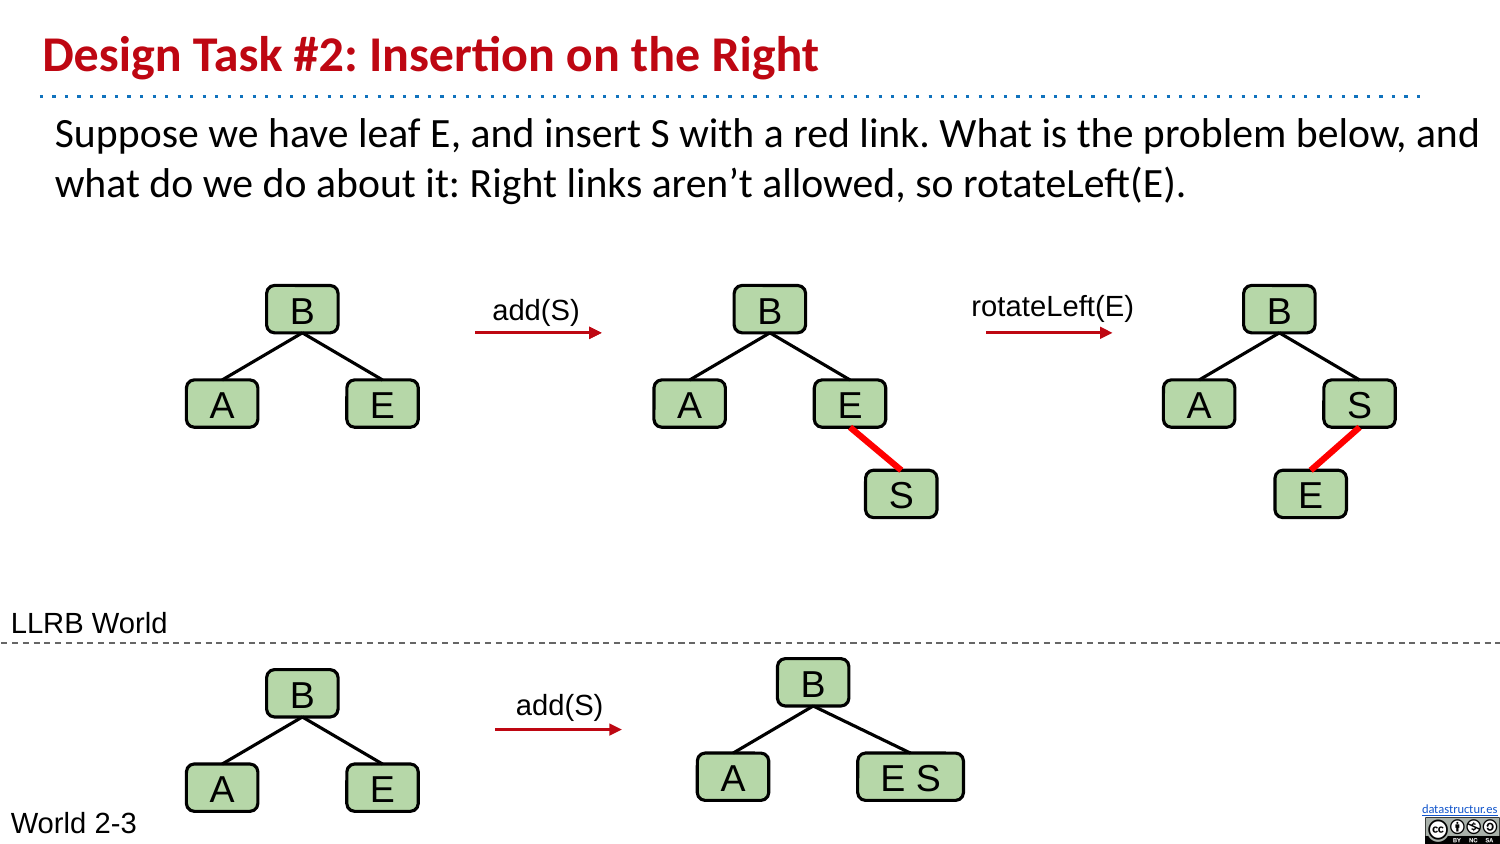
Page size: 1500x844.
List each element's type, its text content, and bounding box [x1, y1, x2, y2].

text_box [221, 716, 301, 765]
text_box A [697, 753, 769, 801]
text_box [302, 332, 383, 381]
picture [1425, 817, 1500, 844]
text_box LLRB World [0, 589, 203, 633]
list Suppose we have leaf E, and insert S with a red link. What is the problem below, and what do we do about it: Right links aren’t allowed, so rotateLeft(E). [39, 91, 1500, 235]
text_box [849, 426, 902, 471]
text_box B [266, 285, 339, 331]
text_box E S [857, 753, 964, 801]
title Design Task #2: Insertion on the Right [27, 15, 1378, 97]
text_box A [186, 763, 258, 812]
text_box A [653, 379, 726, 428]
text_box E [1274, 470, 1347, 518]
text_box B [777, 658, 849, 704]
text_box A [1163, 379, 1235, 428]
text_box B [1243, 285, 1316, 331]
text_box S [865, 470, 938, 518]
text_box E [346, 379, 419, 428]
text_box E [814, 379, 886, 428]
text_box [221, 332, 301, 381]
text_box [689, 332, 768, 381]
text_box rotateLeft(E) [956, 272, 1185, 340]
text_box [302, 716, 383, 765]
text_box A [186, 379, 258, 428]
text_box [732, 705, 811, 754]
text_box B [734, 285, 806, 331]
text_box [1279, 332, 1360, 381]
text_box add(S) [500, 670, 729, 739]
text_box B [266, 669, 339, 715]
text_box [769, 332, 851, 381]
text_box World 2-3 [0, 789, 203, 833]
text_box add(S) [477, 276, 706, 344]
text_box S [1323, 379, 1396, 428]
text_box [1310, 426, 1360, 471]
text_box E [346, 763, 419, 812]
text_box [812, 705, 911, 754]
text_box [1198, 332, 1277, 381]
